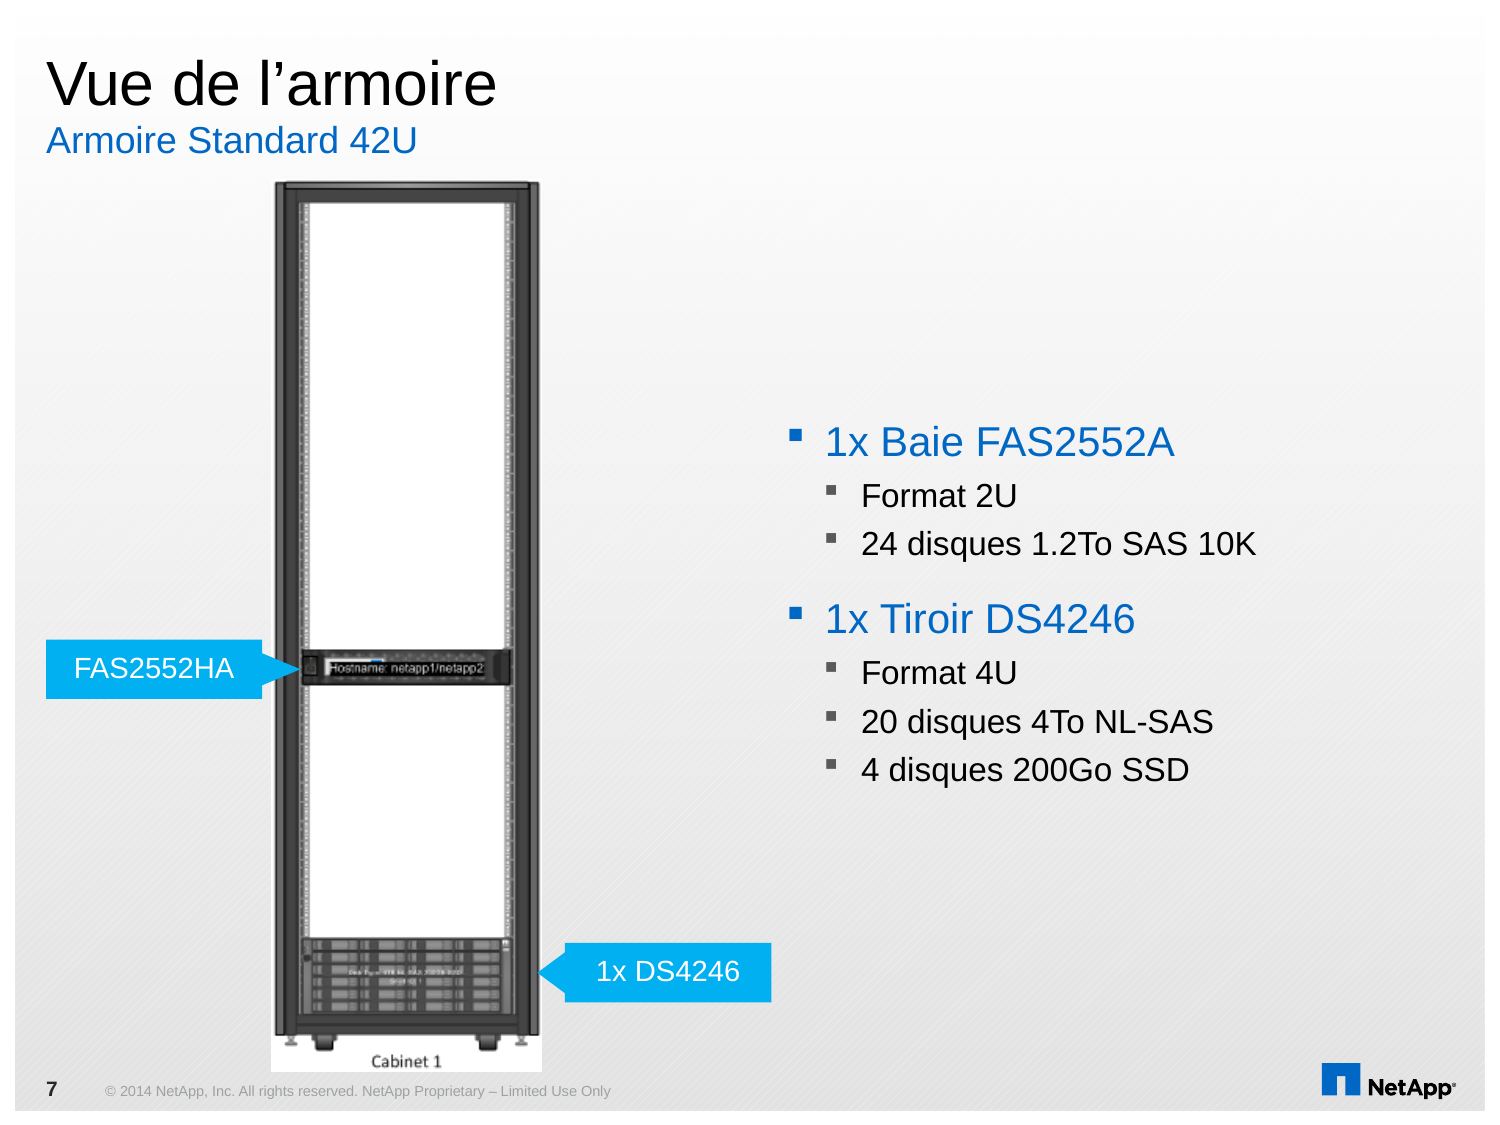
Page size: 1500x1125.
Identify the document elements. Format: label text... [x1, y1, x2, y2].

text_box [45, 623, 301, 715]
list Armoire Standard 42U [46, 119, 1453, 185]
slide_number 7 [46, 1074, 89, 1101]
footer © 2014 NetApp, Inc. All rights reserved. NetApp Proprietary – Limited Use Only [105, 1081, 910, 1100]
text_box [537, 927, 772, 1019]
title Vue de l’armoire [46, 1, 1453, 118]
picture [271, 179, 543, 1073]
text_box 1x Baie FAS2552A Format 2U 24 disques 1.2To SAS 10K 1x Tiroir DS4246 Format 4U 20 disques 4To NL-SAS 4 disques 200Go SSD [771, 410, 1476, 821]
